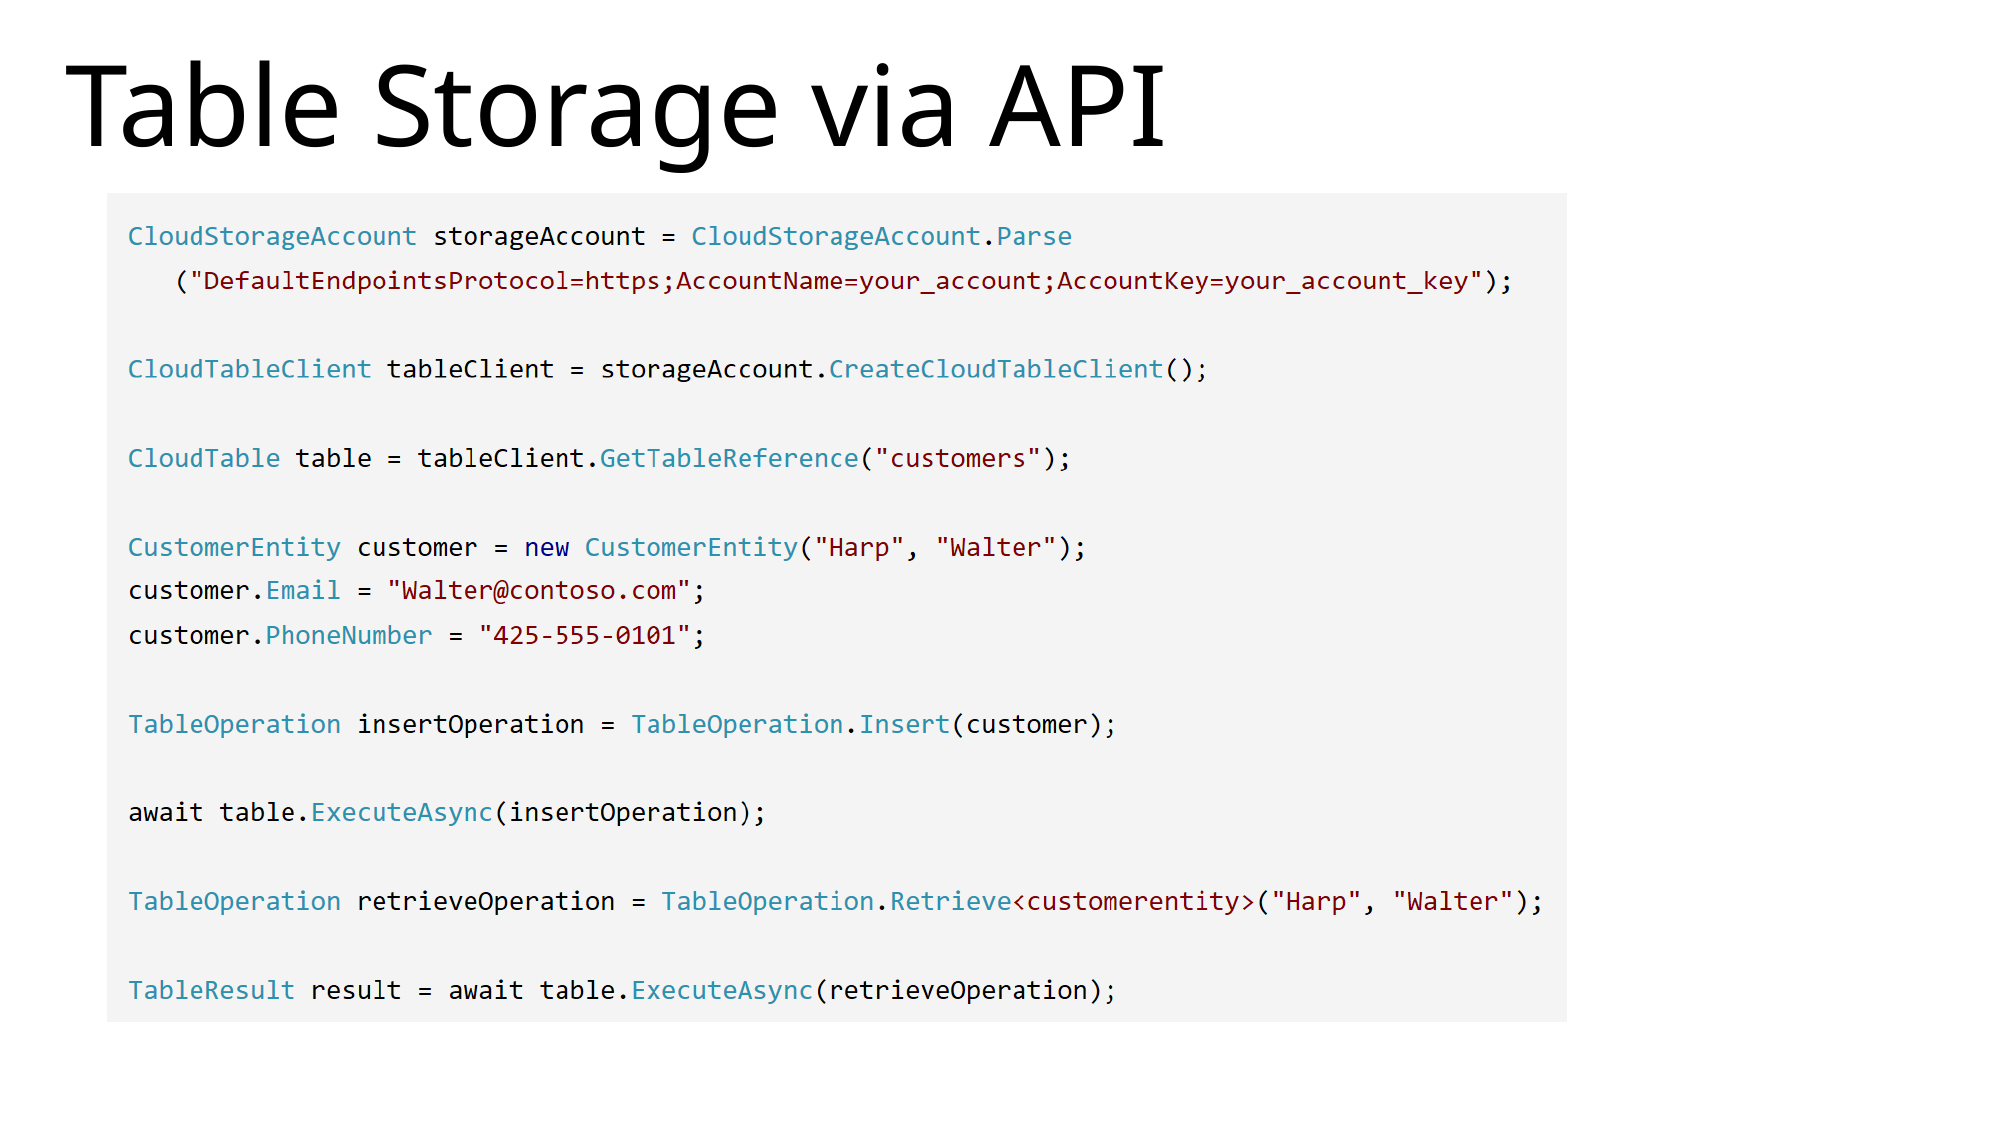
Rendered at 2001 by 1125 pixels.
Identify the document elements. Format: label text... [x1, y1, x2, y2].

picture [107, 193, 1568, 1022]
title Table Storage via API [50, 28, 1863, 192]
